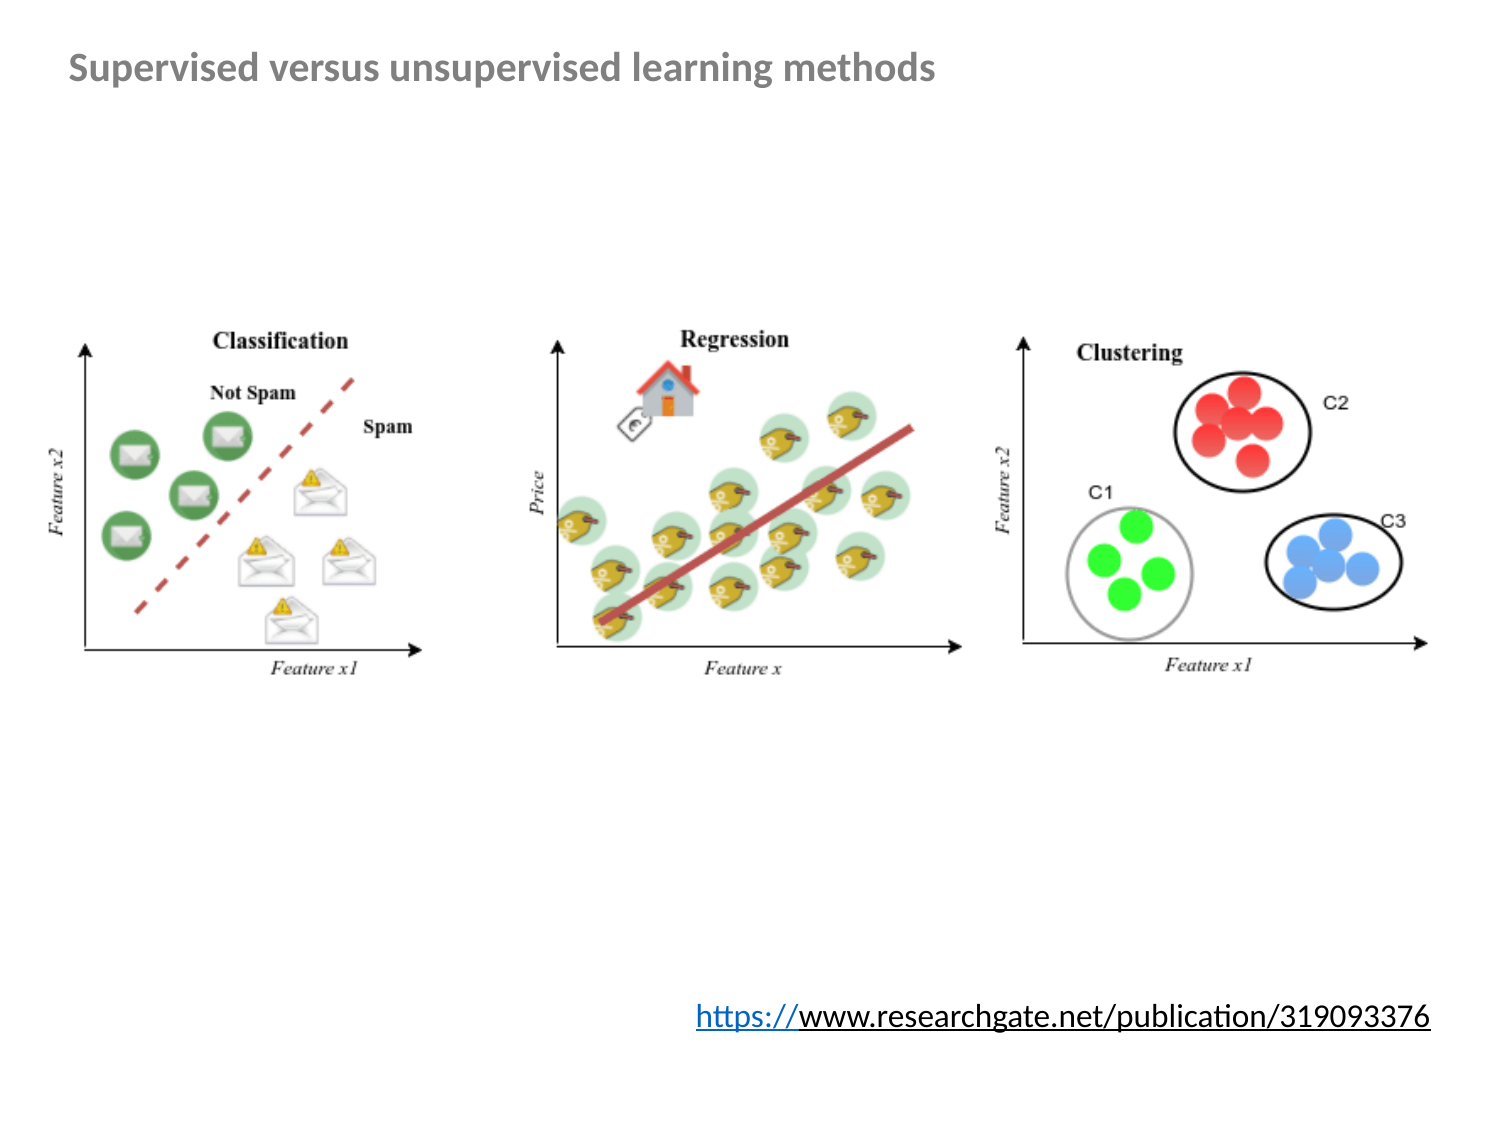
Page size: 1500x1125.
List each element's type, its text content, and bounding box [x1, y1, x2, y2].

picture [34, 322, 1443, 685]
text_box https://www.researchgate.net/publication/319093376 [680, 986, 1500, 1042]
text_box Supervised versus unsupervised learning methods [53, 22, 1424, 98]
